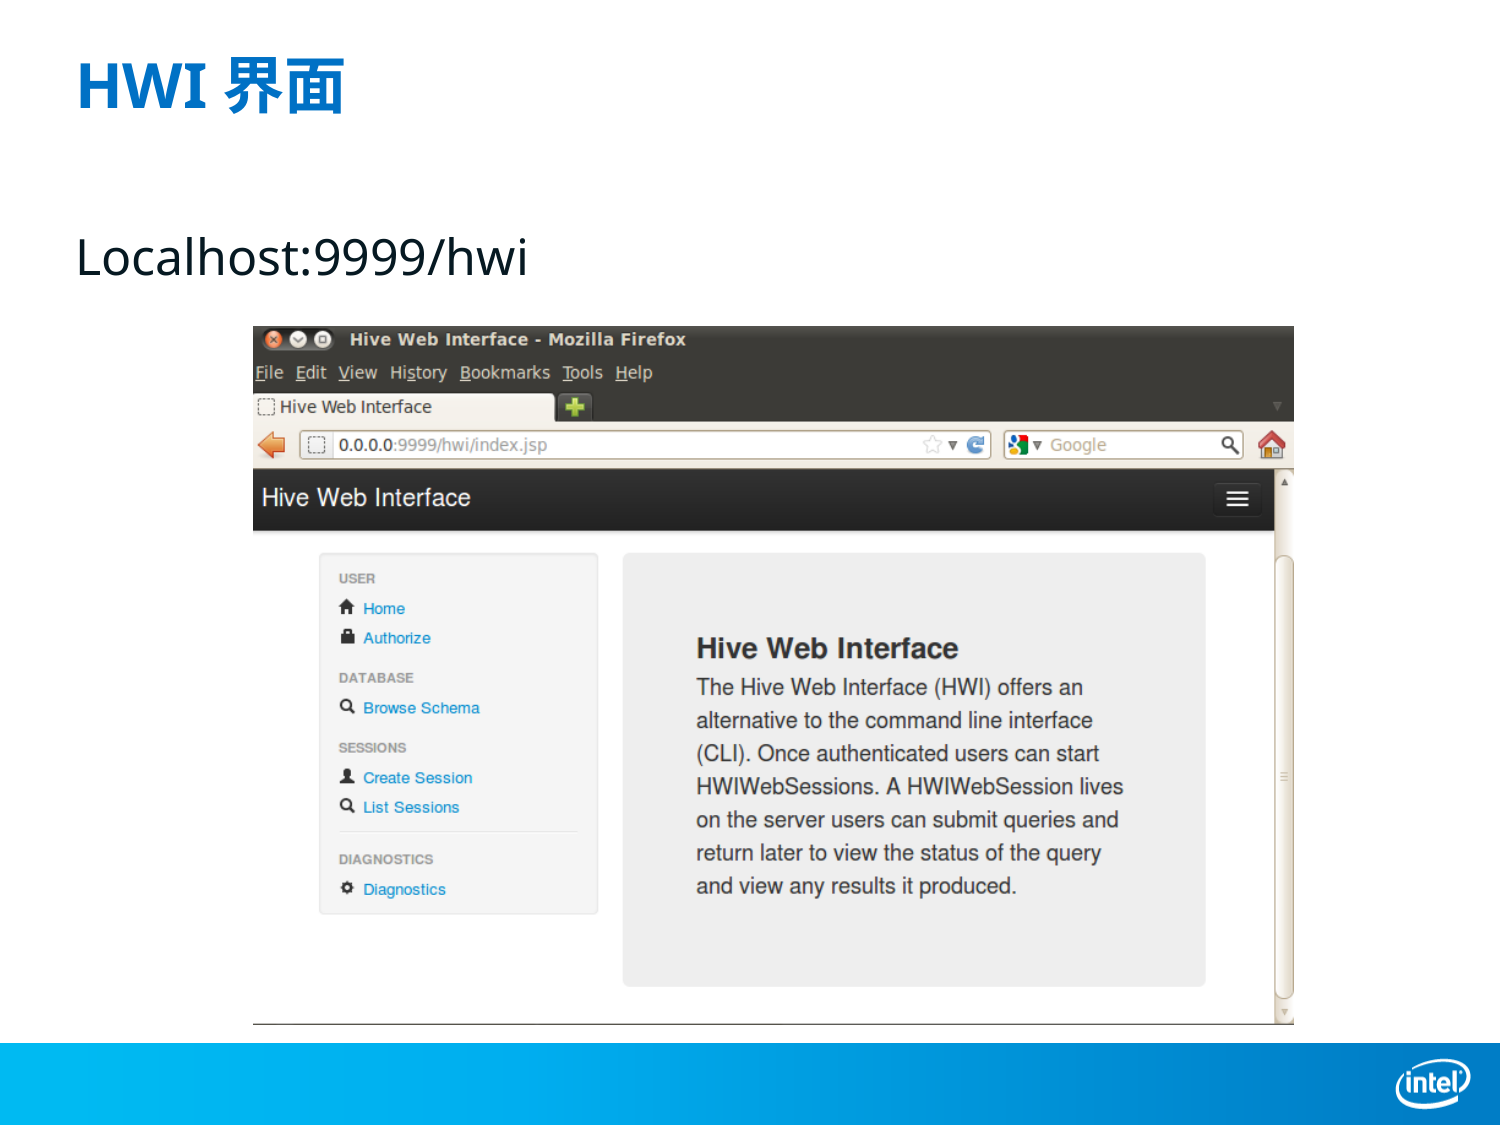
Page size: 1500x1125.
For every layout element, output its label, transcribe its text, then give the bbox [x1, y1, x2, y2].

picture [1245, 1043, 1252, 1125]
picture [1289, 1043, 1296, 1125]
picture [1307, 1043, 1314, 1125]
title HWI界面 [75, 67, 1425, 213]
picture [253, 326, 1294, 1025]
list Localhost:9999/hwi [75, 224, 1425, 975]
picture [1324, 1043, 1500, 1125]
